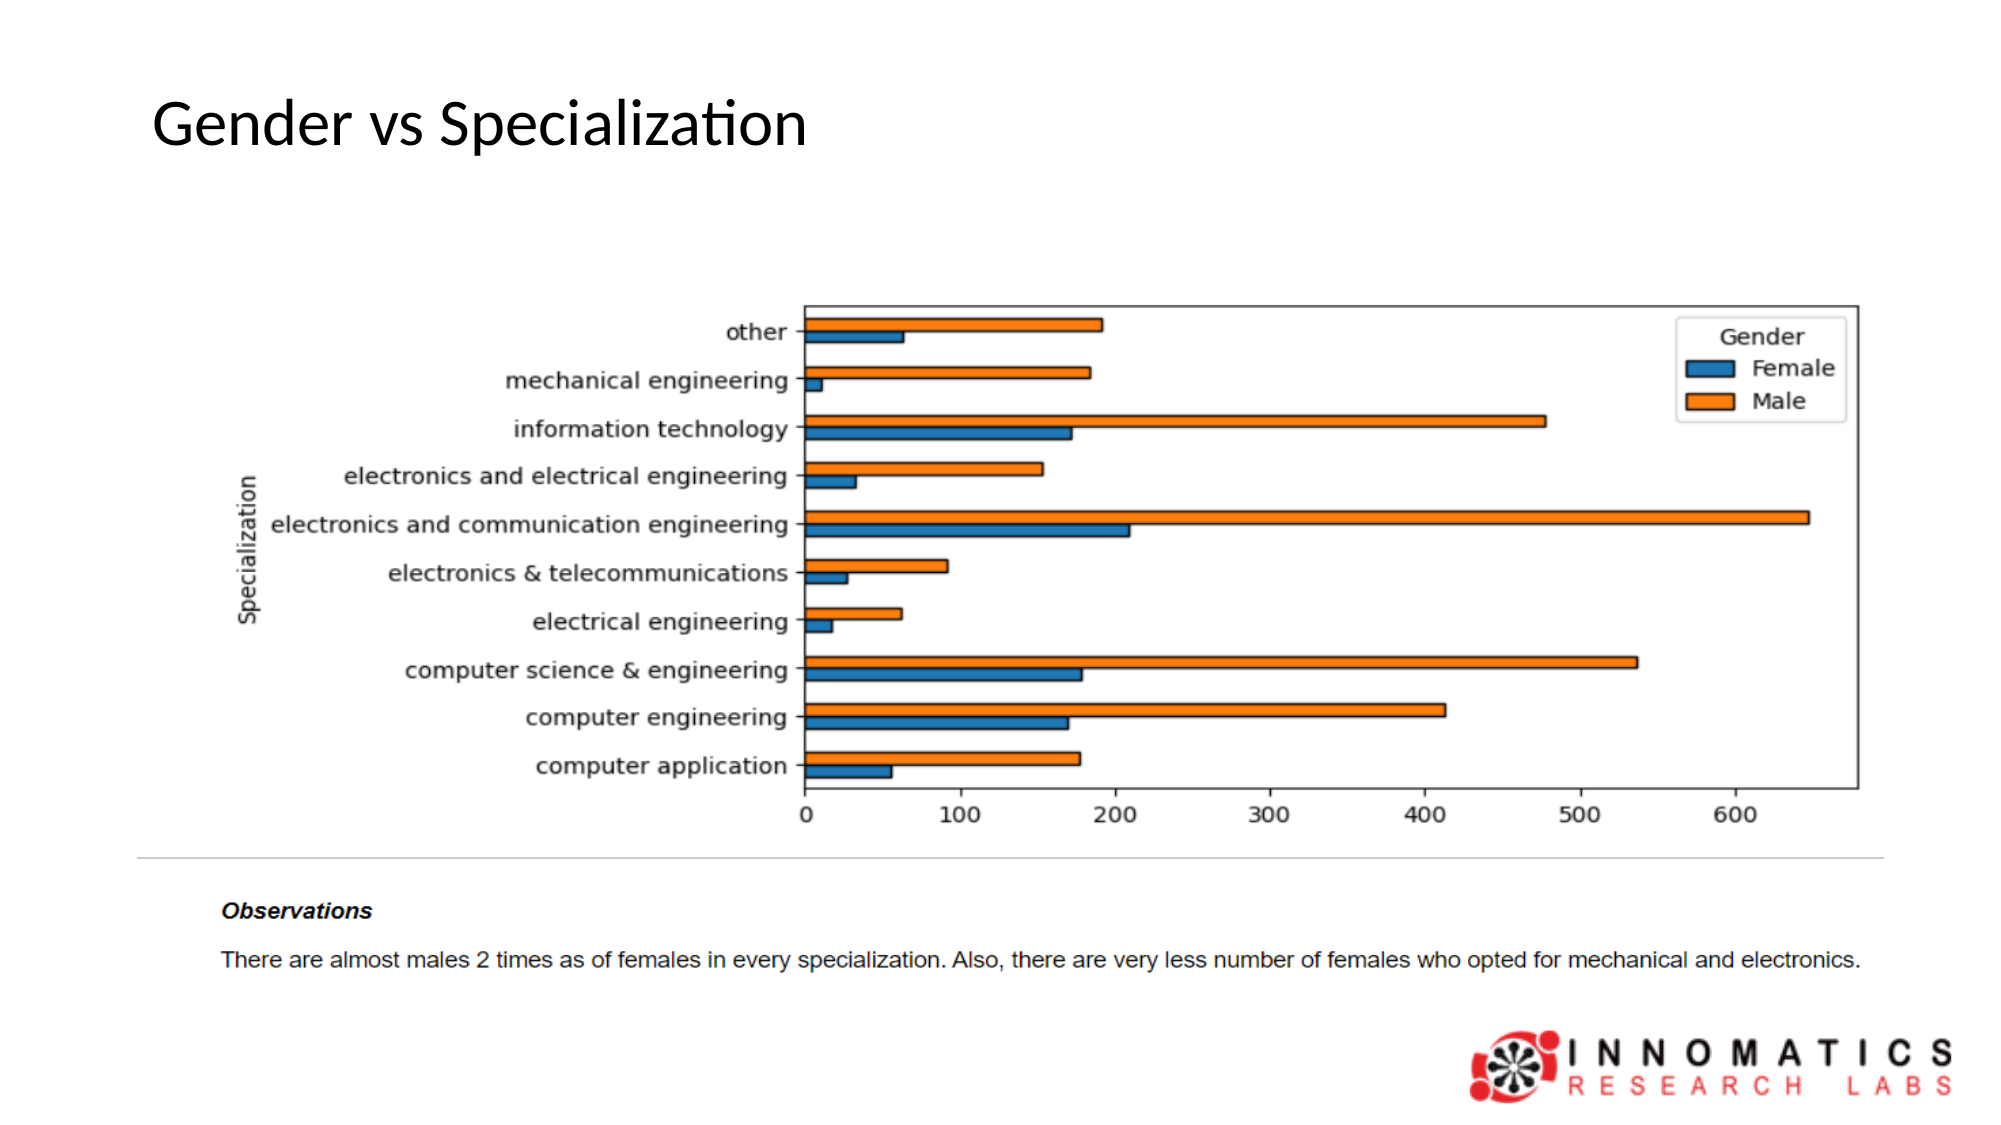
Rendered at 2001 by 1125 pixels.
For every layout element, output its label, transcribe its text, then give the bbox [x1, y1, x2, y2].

picture [137, 274, 1975, 1125]
title Gender vs Specialization [137, 30, 1863, 218]
